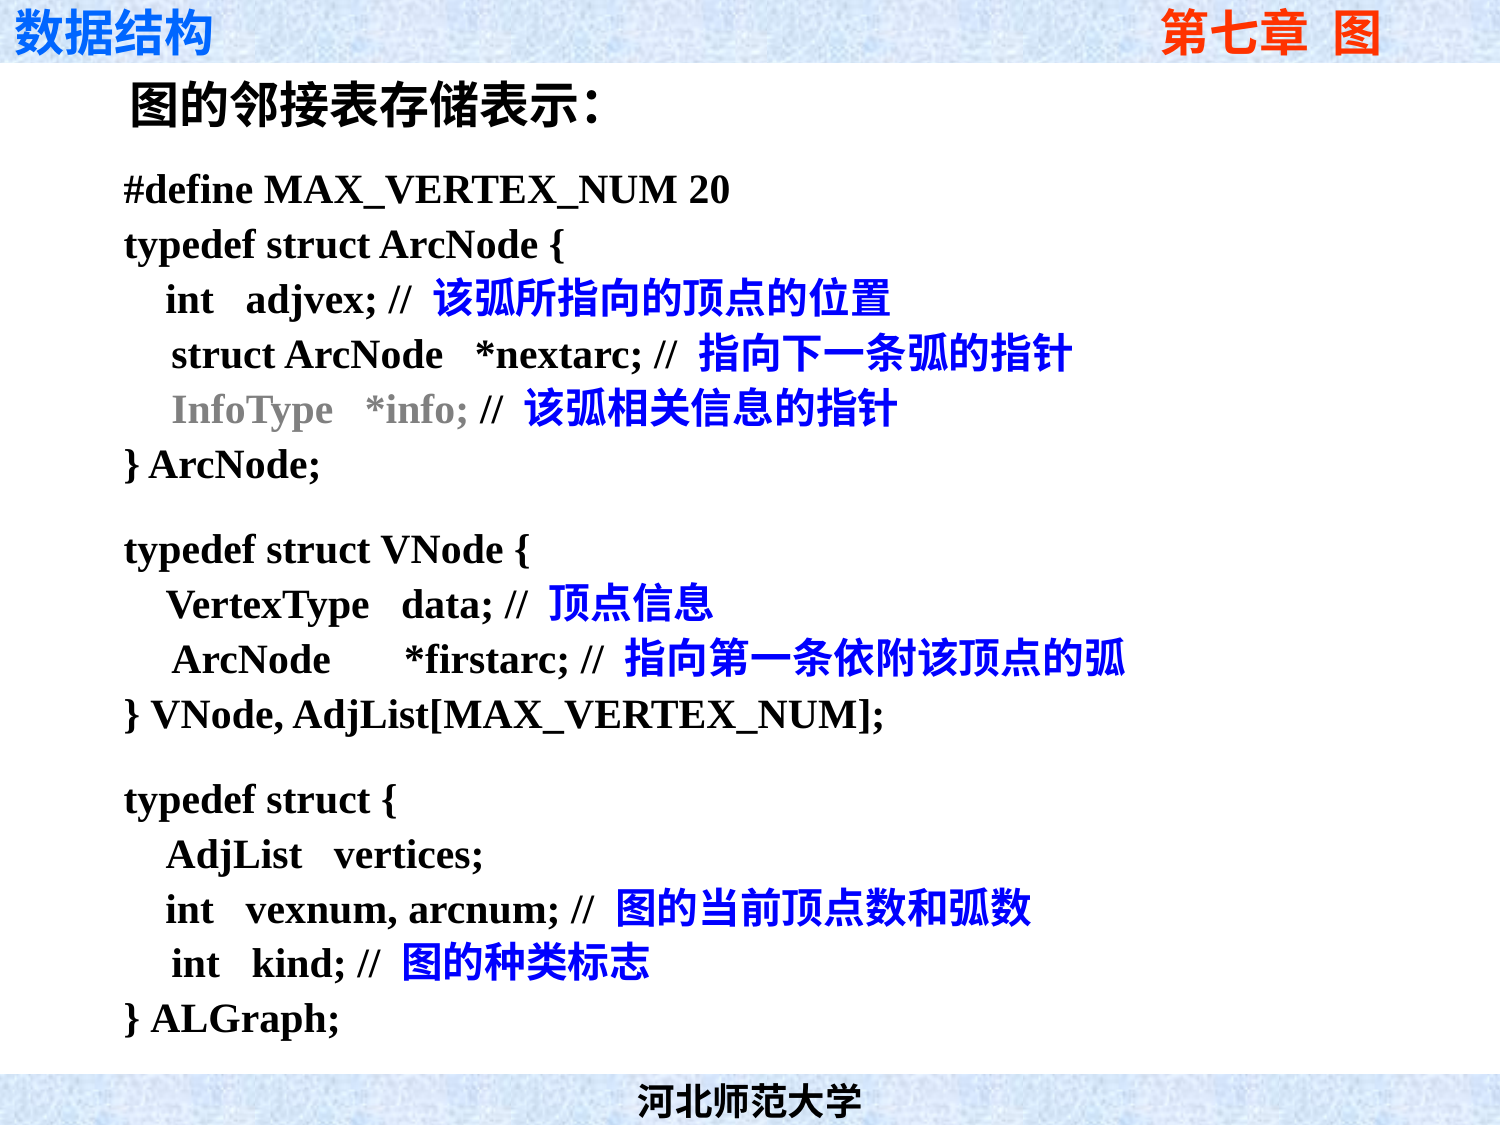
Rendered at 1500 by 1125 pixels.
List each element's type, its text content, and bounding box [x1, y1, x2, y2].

picture [0, 0, 1500, 63]
text_box 图的邻接表存储表示： [114, 78, 656, 141]
text_box #define MAX_VERTEX_NUM 20 typedef struct ArcNode { int adjvex; // 该弧所指向的顶点的位置 struct ArcNode *nextarc; // 指向下一条弧的指针 InfoType *info; // 该弧相关信息的指针 } ArcNode; typedef struct VNode { VertexType data; // 顶点信息 ArcNode *firstarc; // 指向第一条依附该顶点的弧 } VNode, AdjList[MAX_VERTEX_NUM]; typedef struct { AdjList vertices; int vexnum, arcnum; // 图的当前顶点数和弧数 int kind; // 图的种类标志 } ALGraph; [108, 149, 1170, 1049]
picture [0, 1074, 1500, 1125]
